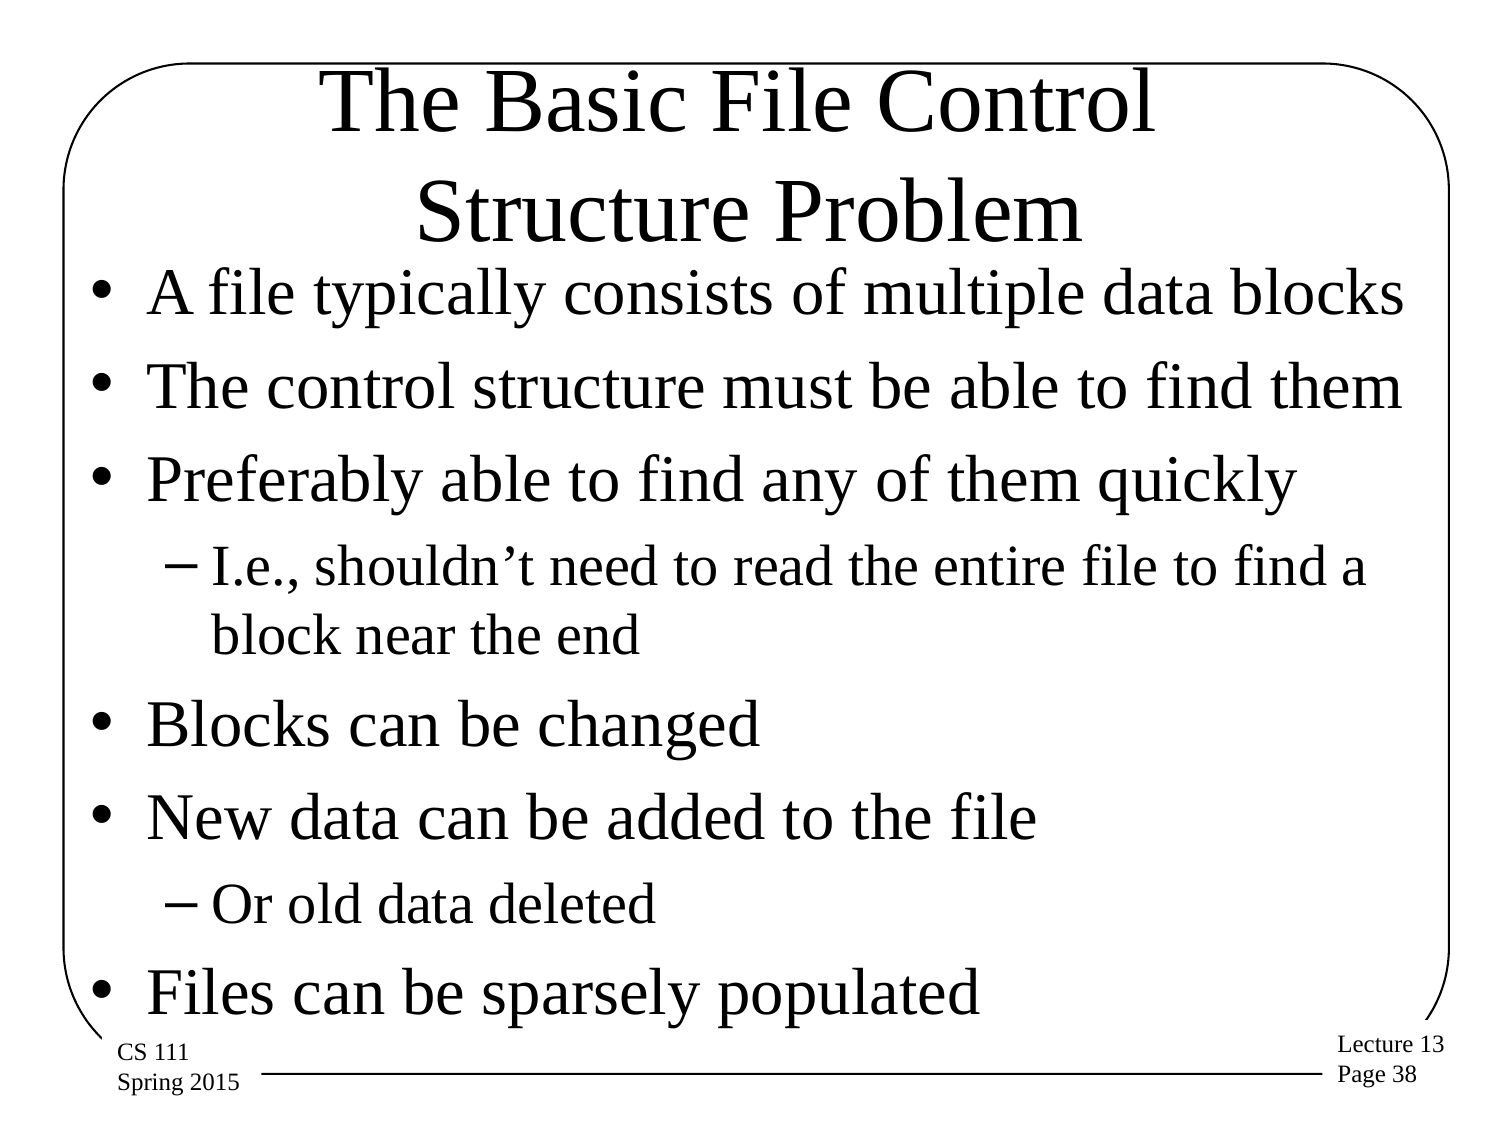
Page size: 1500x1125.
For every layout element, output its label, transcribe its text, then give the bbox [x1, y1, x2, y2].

list A file typically consists of multiple data blocks The control structure must be able to find them Preferably able to find any of them quickly I.e., shouldn’t need to read the entire file to find a block near the end Blocks can be changed New data can be added to the file Or old data deleted Files can be sparsely populated [74, 240, 1426, 984]
title The Basic File Control Structure Problem [74, 55, 1426, 240]
